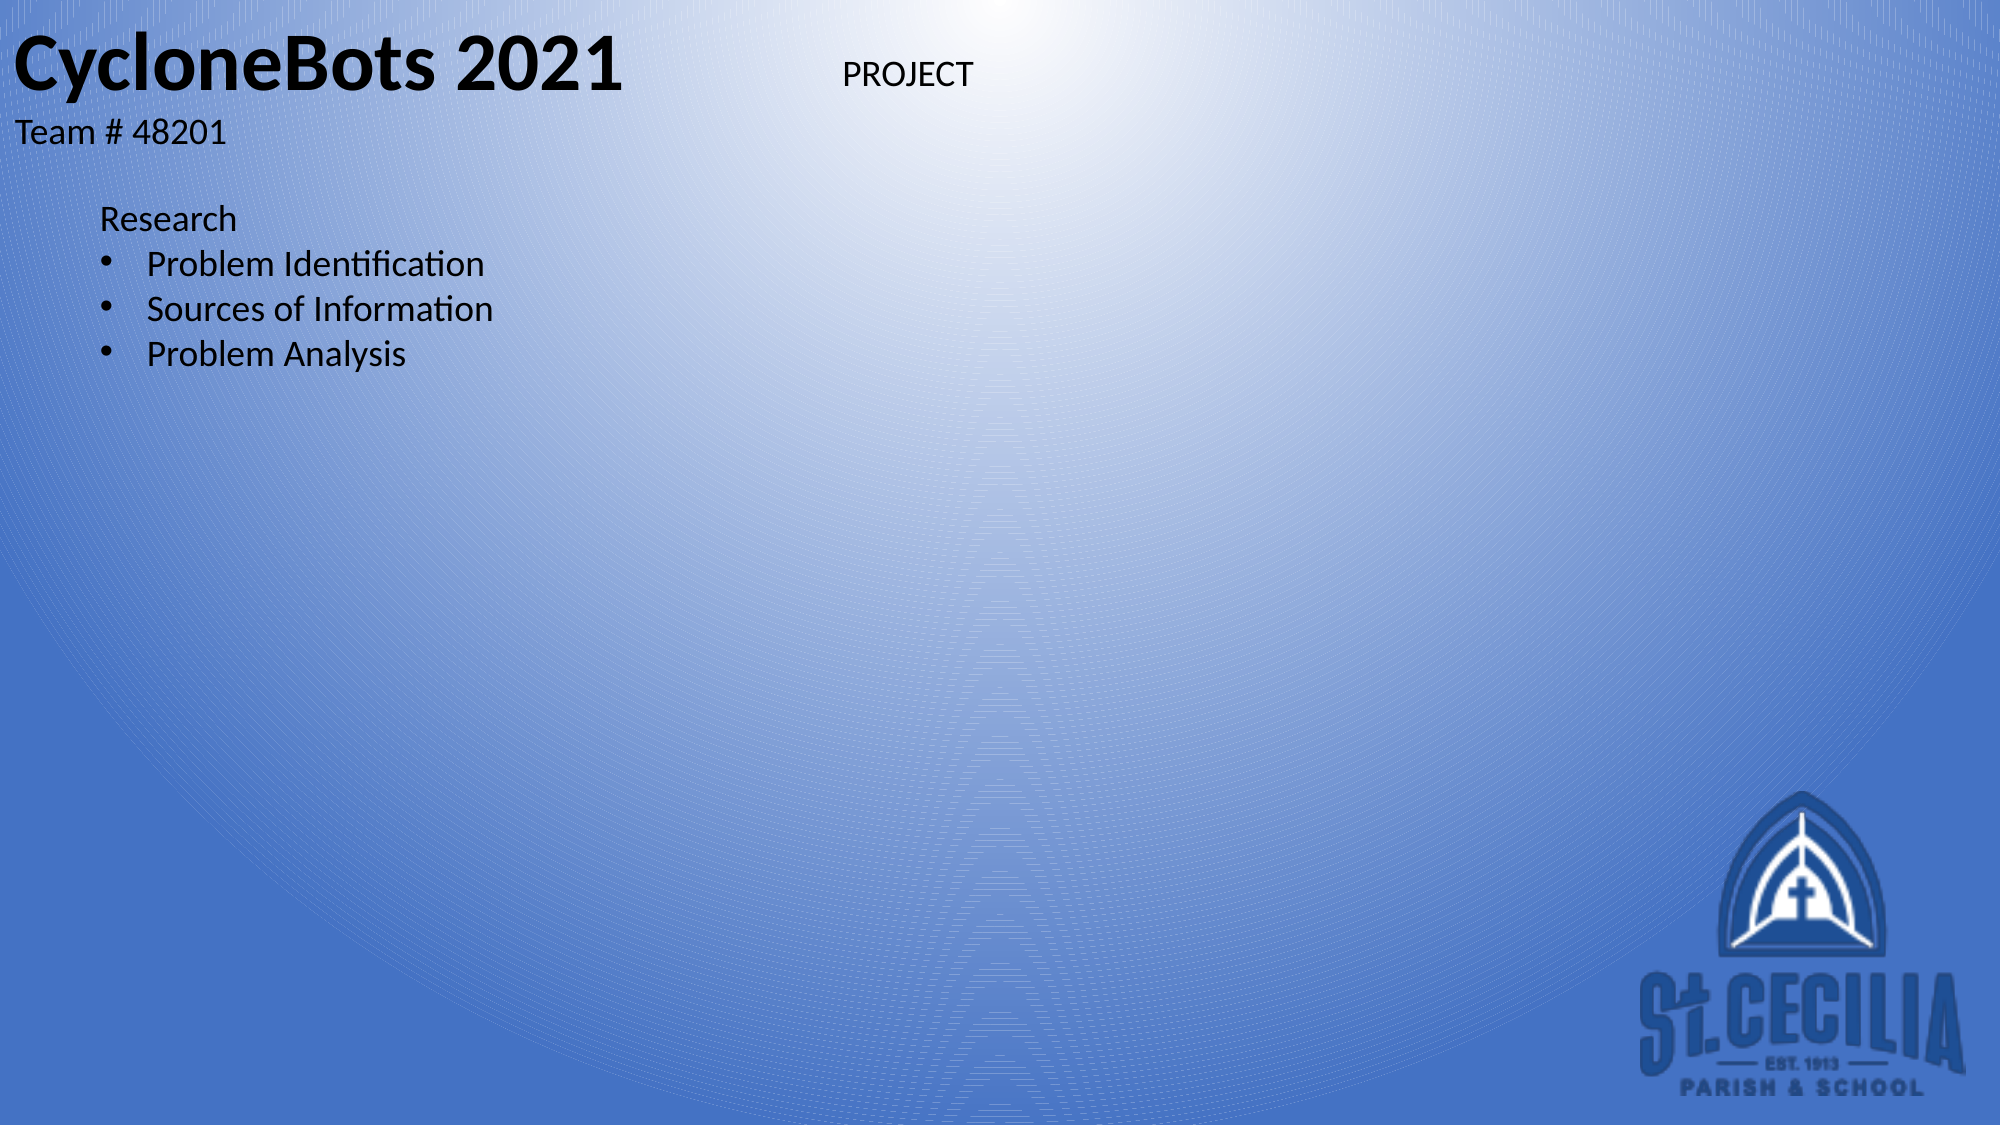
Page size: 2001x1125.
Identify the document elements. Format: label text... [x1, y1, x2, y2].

text_box PROJECT [827, 41, 1689, 102]
text_box Research Problem Identification Sources of Information Problem Analysis [85, 186, 1061, 426]
picture [1640, 791, 1966, 1096]
